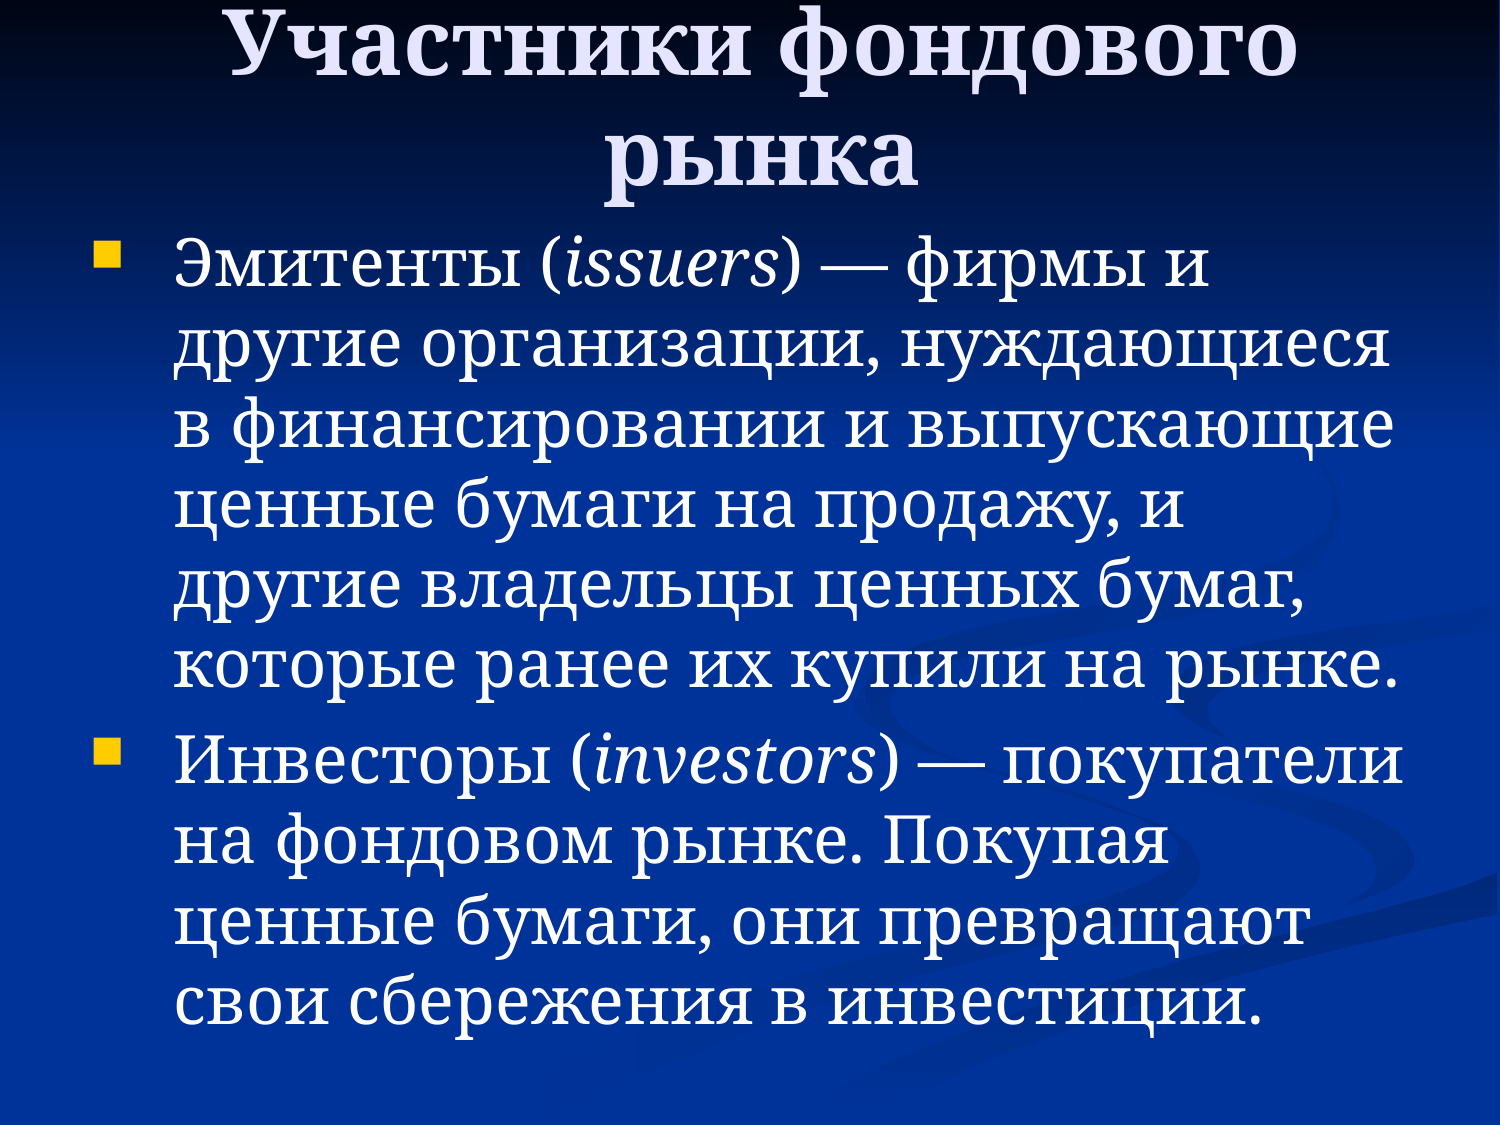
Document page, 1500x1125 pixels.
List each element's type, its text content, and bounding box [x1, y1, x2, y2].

text_box Эмитенты (issuers) — фирмы и другие организации, нуждающиеся в финансировании и выпускающие ценные бумаги на продажу, и другие владельцы ценных бумаг, которые ранее их купили на рынке. Инвесторы (investors) — покупатели на фондовом рынке. Покупая ценные бумаги, они превращают свои сбережения в инвестиции. [74, 212, 1425, 1050]
text_box Участники фондового рынка [74, 0, 1450, 188]
